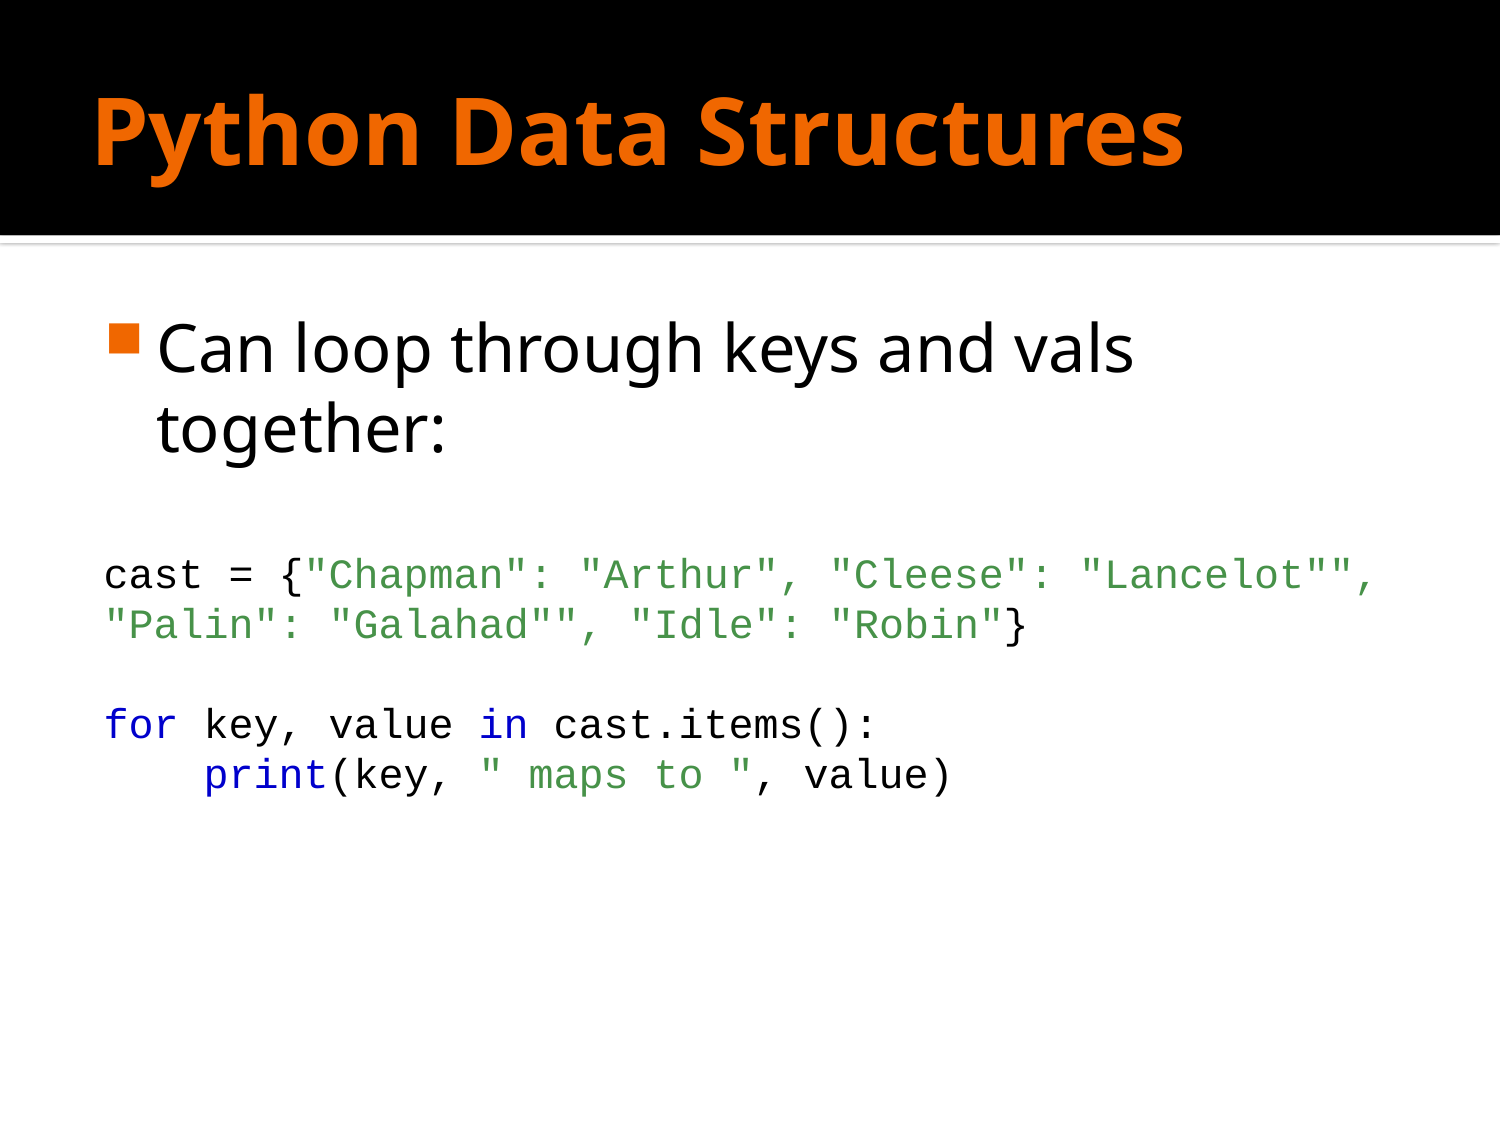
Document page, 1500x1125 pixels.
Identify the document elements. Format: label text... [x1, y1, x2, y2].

title Python Data Structures [75, 25, 1425, 231]
list Can loop through keys and vals together: cast = {"Chapman": "Arthur", "Cleese": "Lancelot"", "Palin": "Galahad"", "Idle": "Robin"} for key, value in cast.items(): print(key, " maps to ", value) [75, 291, 1425, 1050]
